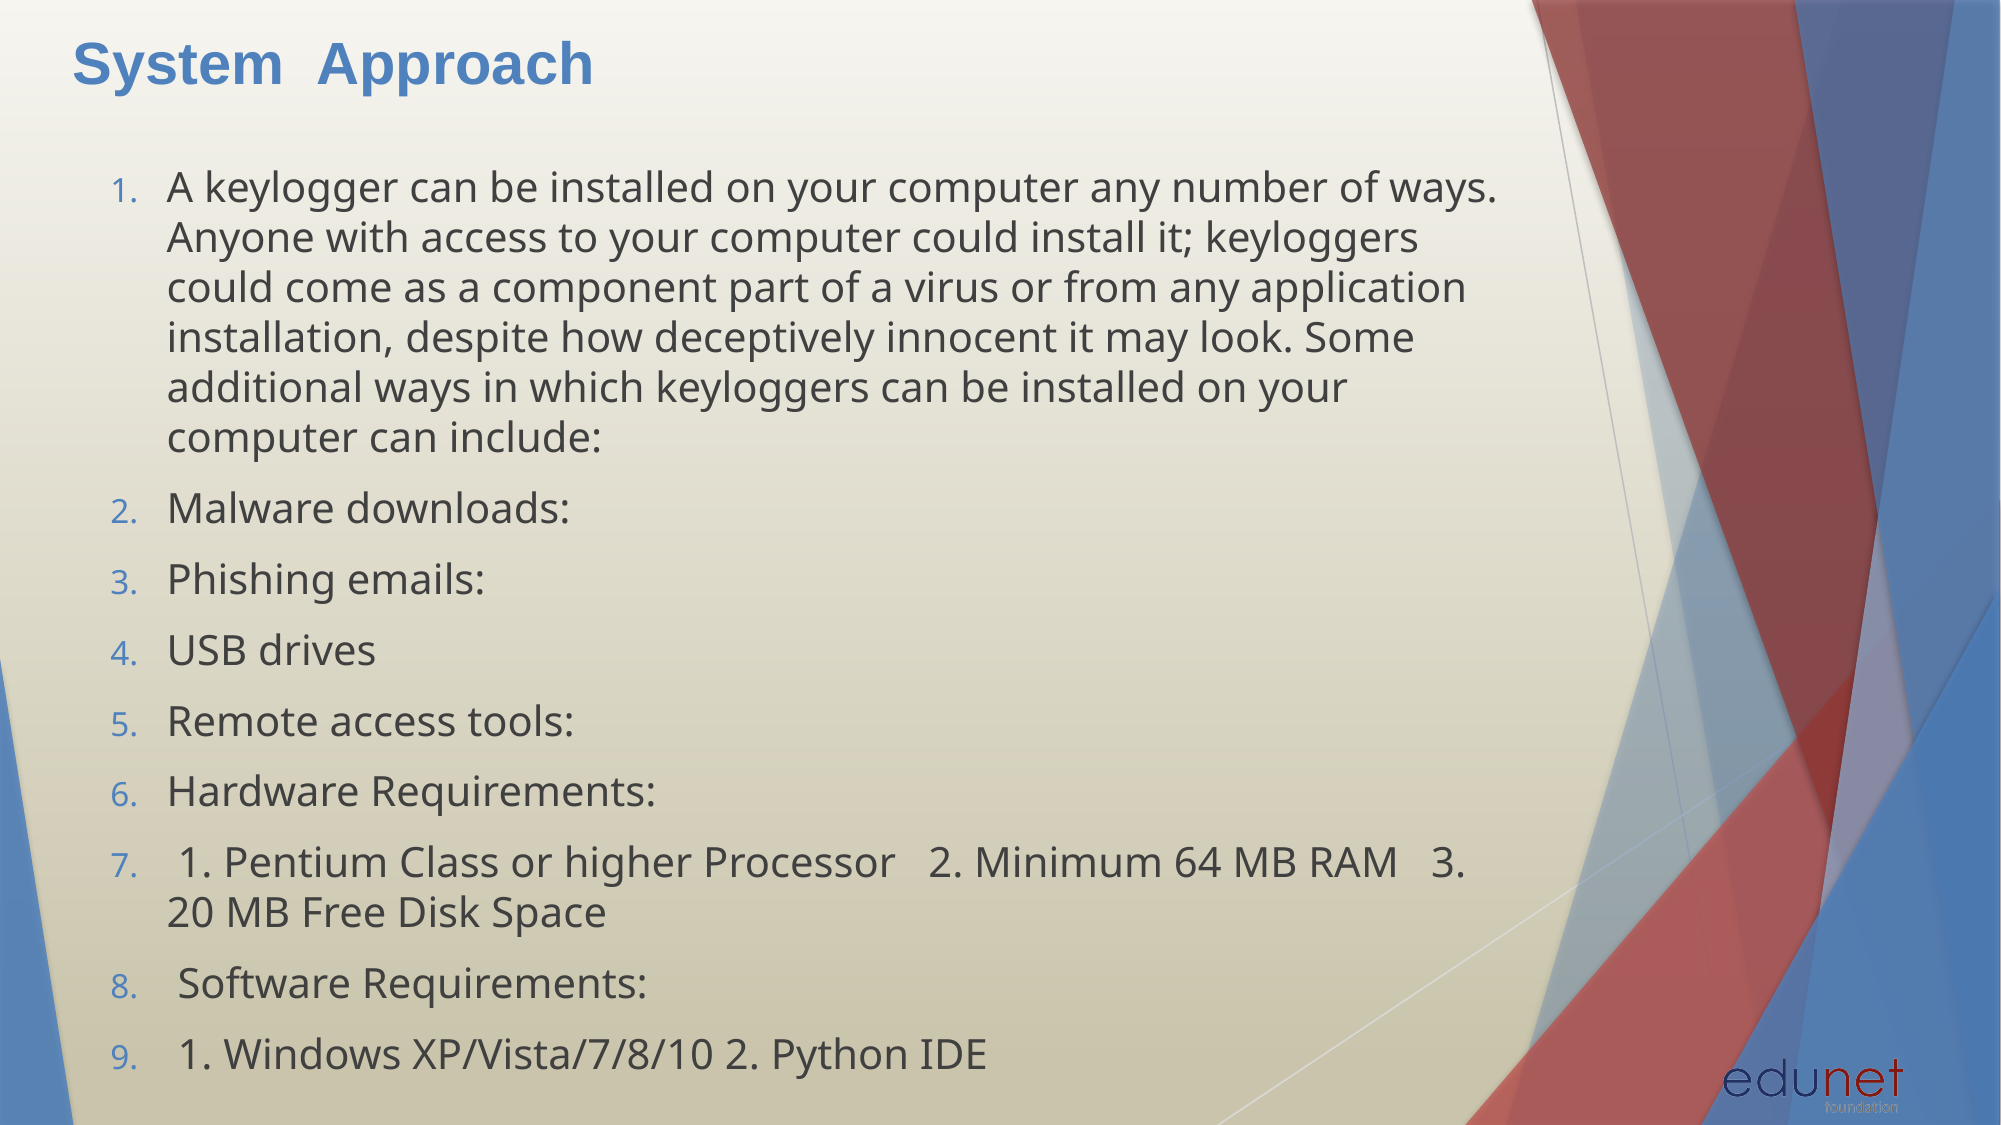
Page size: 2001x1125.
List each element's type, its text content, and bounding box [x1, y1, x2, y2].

list A keylogger can be installed on your computer any number of ways. Anyone with access to your computer could install it; keyloggers could come as a component part of a virus or from any application installation, despite how deceptively innocent it may look. Some additional ways in which keyloggers can be installed on your computer can include: Malware downloads: Phishing emails: USB drives Remote access tools: Hardware Requirements: 1. Pentium Class or higher Processor 2. Minimum 64 MB RAM 3. 20 MB Free Disk Space Software Requirements: 1. Windows XP/Vista/7/8/10 2. Python IDE [95, 153, 1534, 1125]
picture [1719, 1056, 1905, 1116]
title System Approach [57, 17, 1867, 105]
